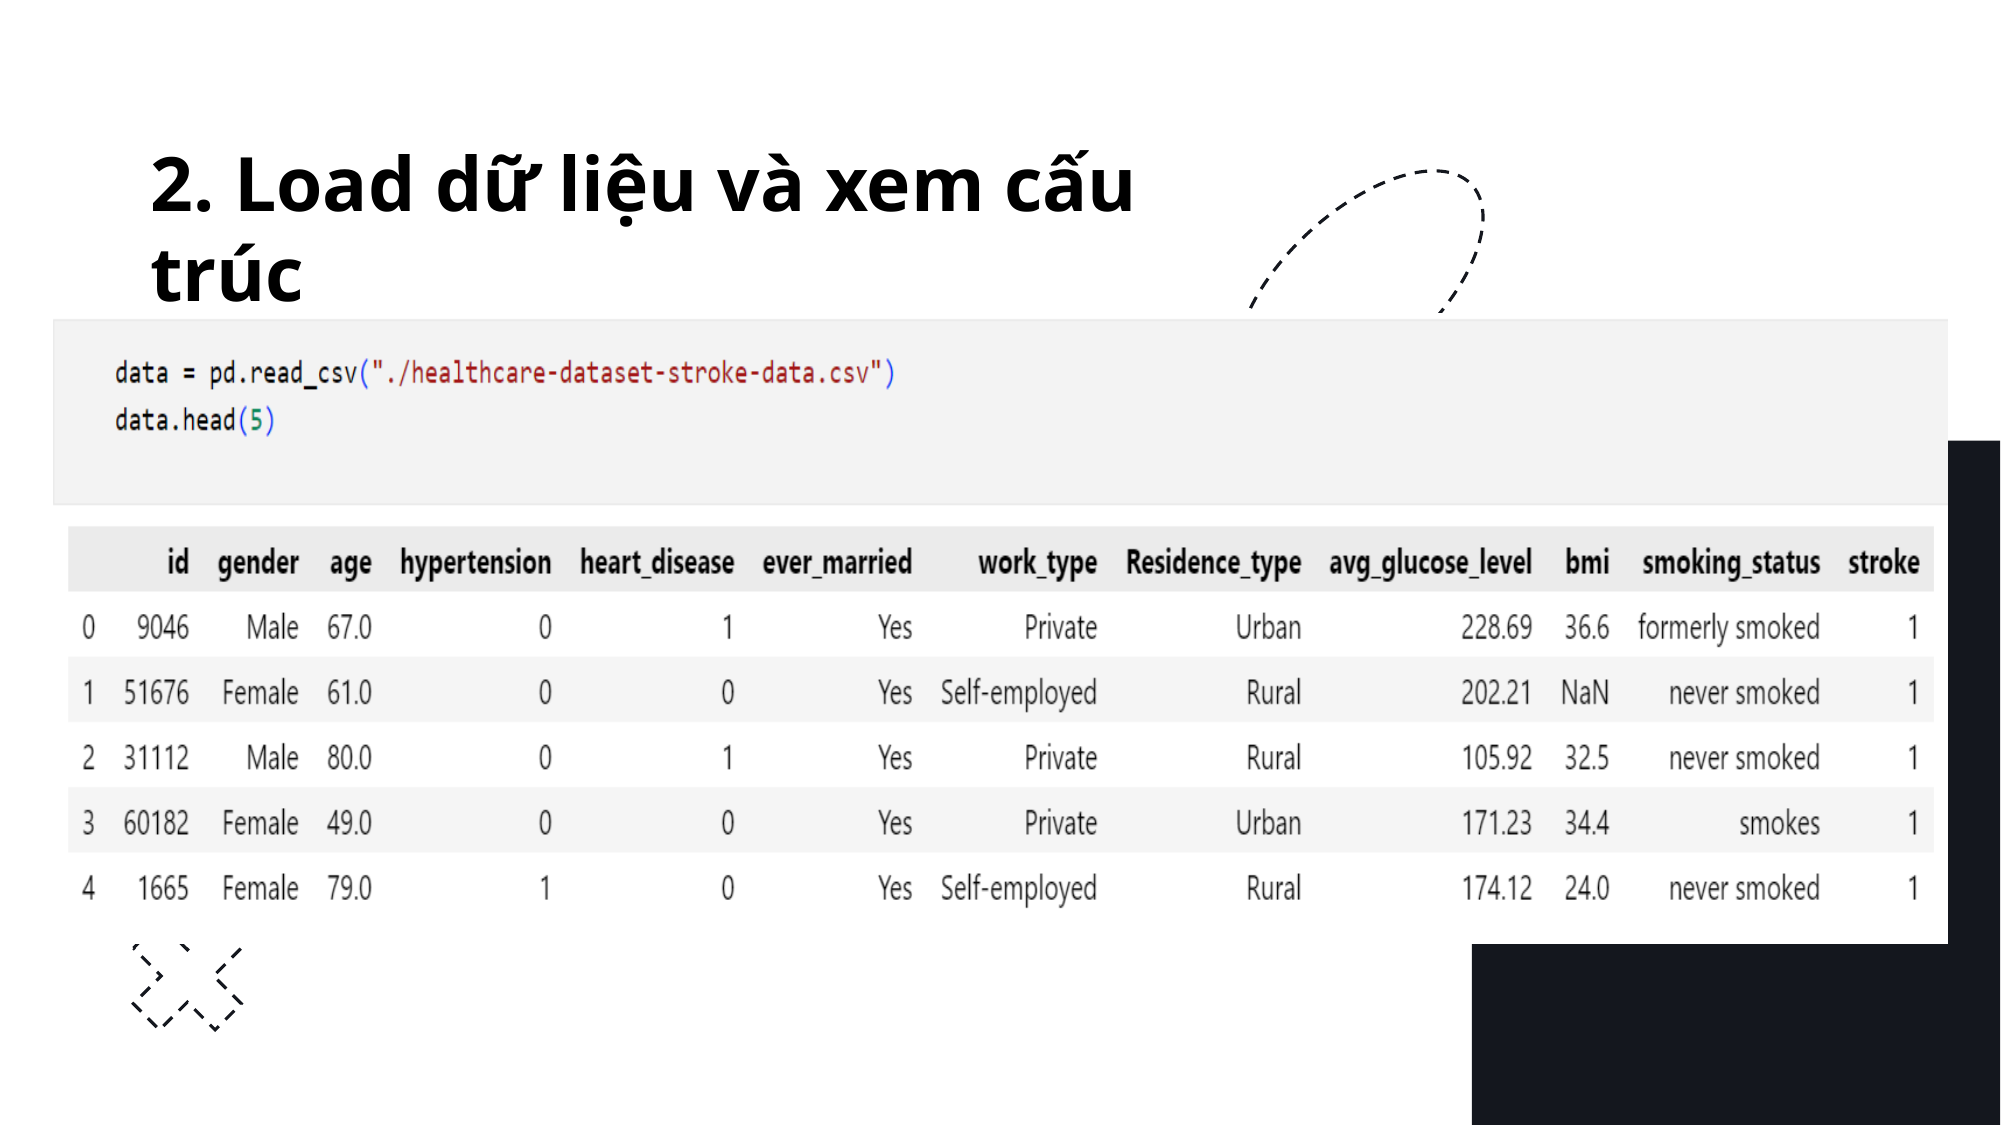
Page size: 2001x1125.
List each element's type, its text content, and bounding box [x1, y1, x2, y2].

picture [52, 313, 1948, 944]
text_box [131, 944, 243, 1032]
text_box 2. Load dữ liệu và xem cấu trúc [135, 129, 1260, 313]
text_box [1248, 169, 1485, 313]
